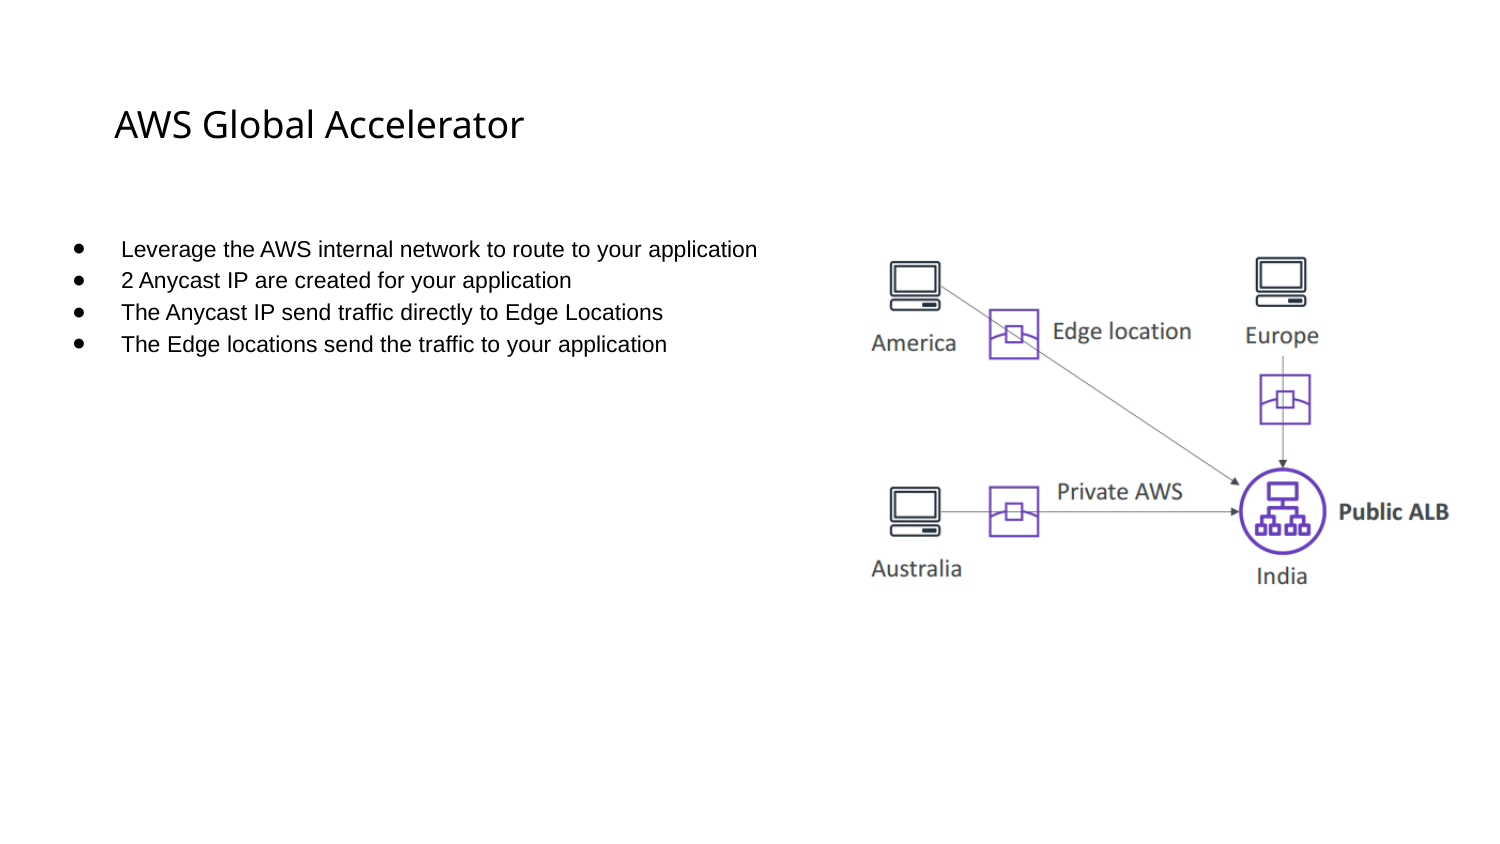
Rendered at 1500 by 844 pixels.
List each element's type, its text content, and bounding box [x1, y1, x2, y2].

picture [857, 229, 1457, 600]
title AWS Global Accelerator [103, 44, 1397, 208]
list Leverage the AWS internal network to route to your application 2 Anycast IP are created for your application The Anycast IP send traffic directly to Edge Locations The Edge locations send the traffic to your application [34, 224, 913, 760]
